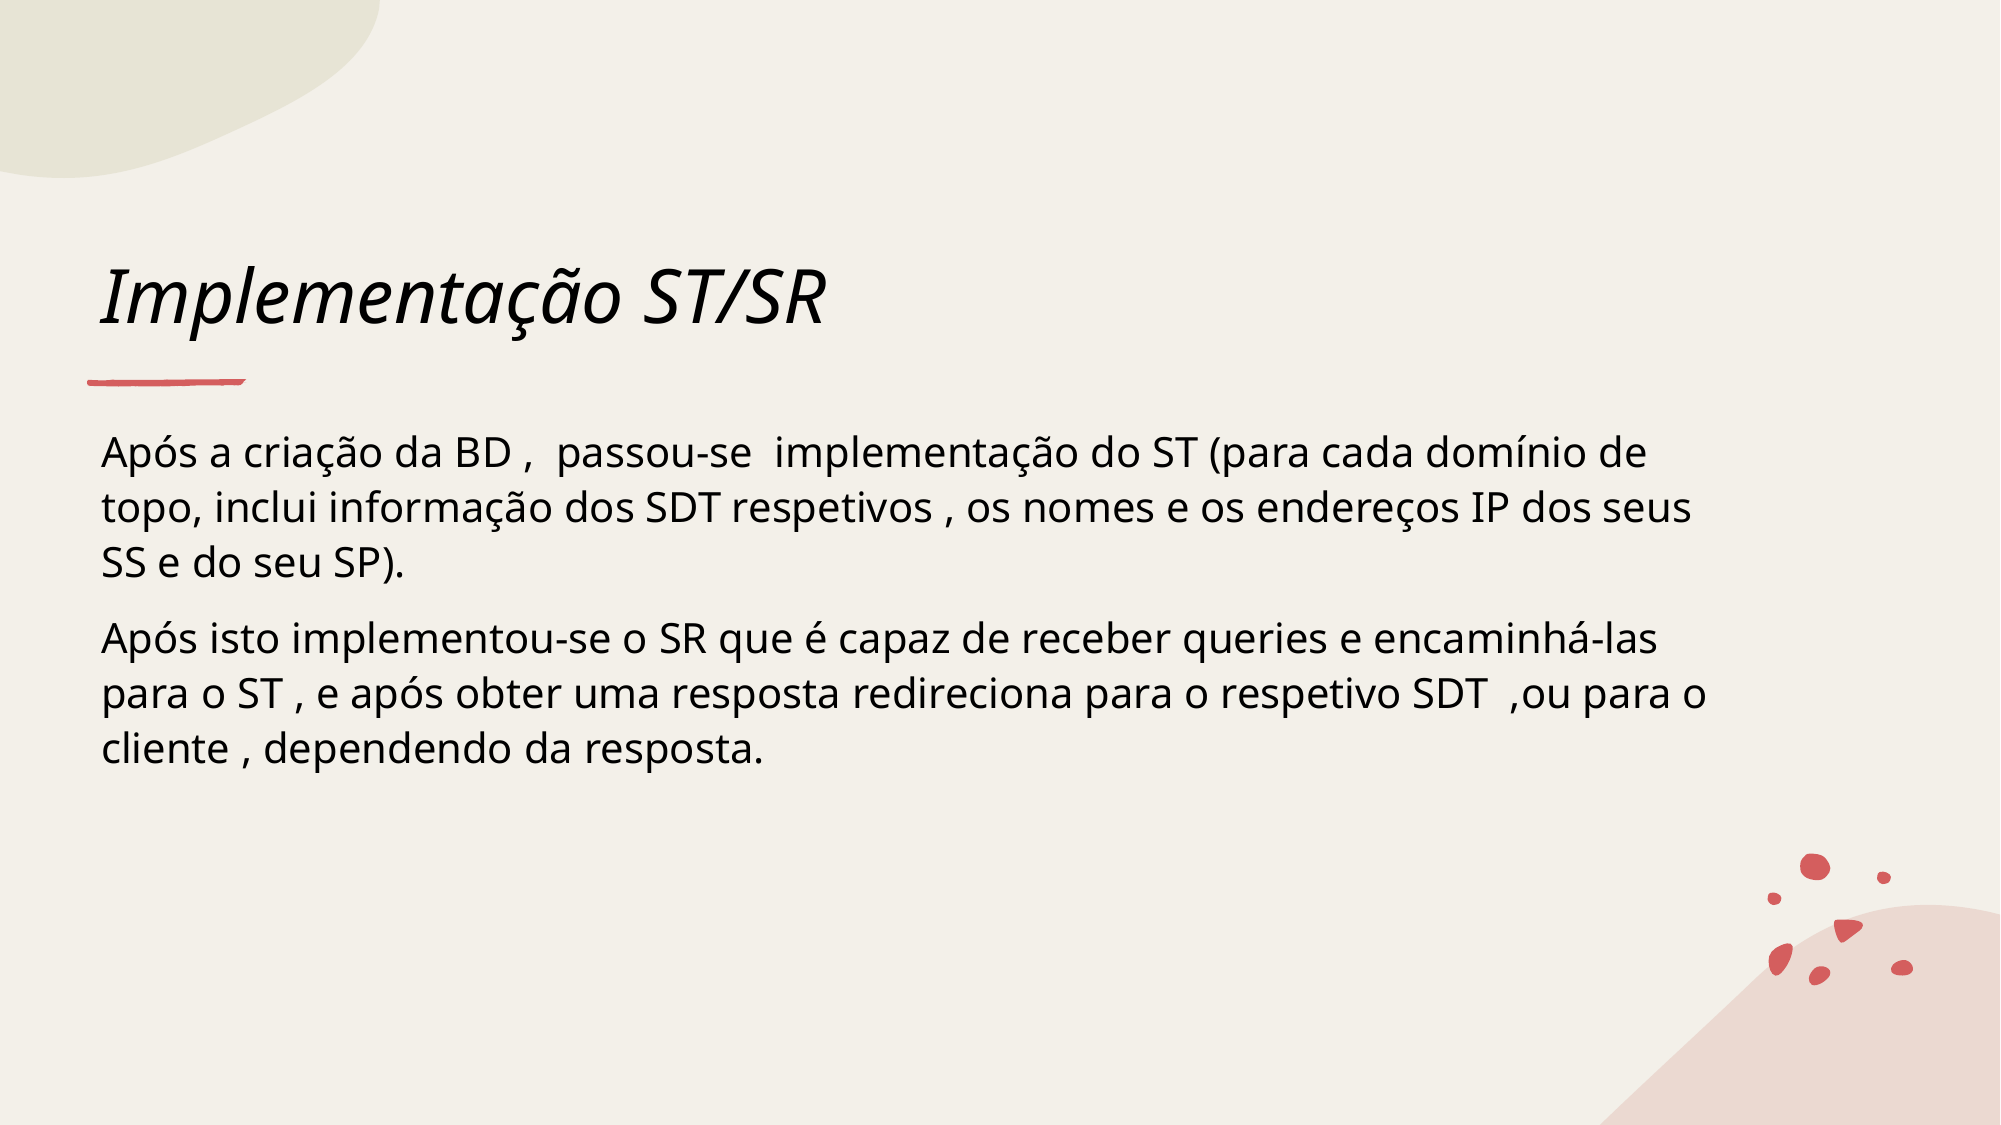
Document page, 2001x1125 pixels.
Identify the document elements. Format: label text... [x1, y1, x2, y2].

list Após a criação da BD , passou-se implementação do ST (para cada domínio de topo, inclui informação dos SDT respetivos , os nomes e os endereços IP dos seus SS e do seu SP). Após isto implementou-se o SR que é capaz de receber queries e encaminhá-las para o ST , e após obter uma resposta redireciona para o respetivo SDT ,ou para o cliente , dependendo da resposta. [86, 413, 1740, 996]
title Implementação ST/SR [86, 129, 1740, 347]
